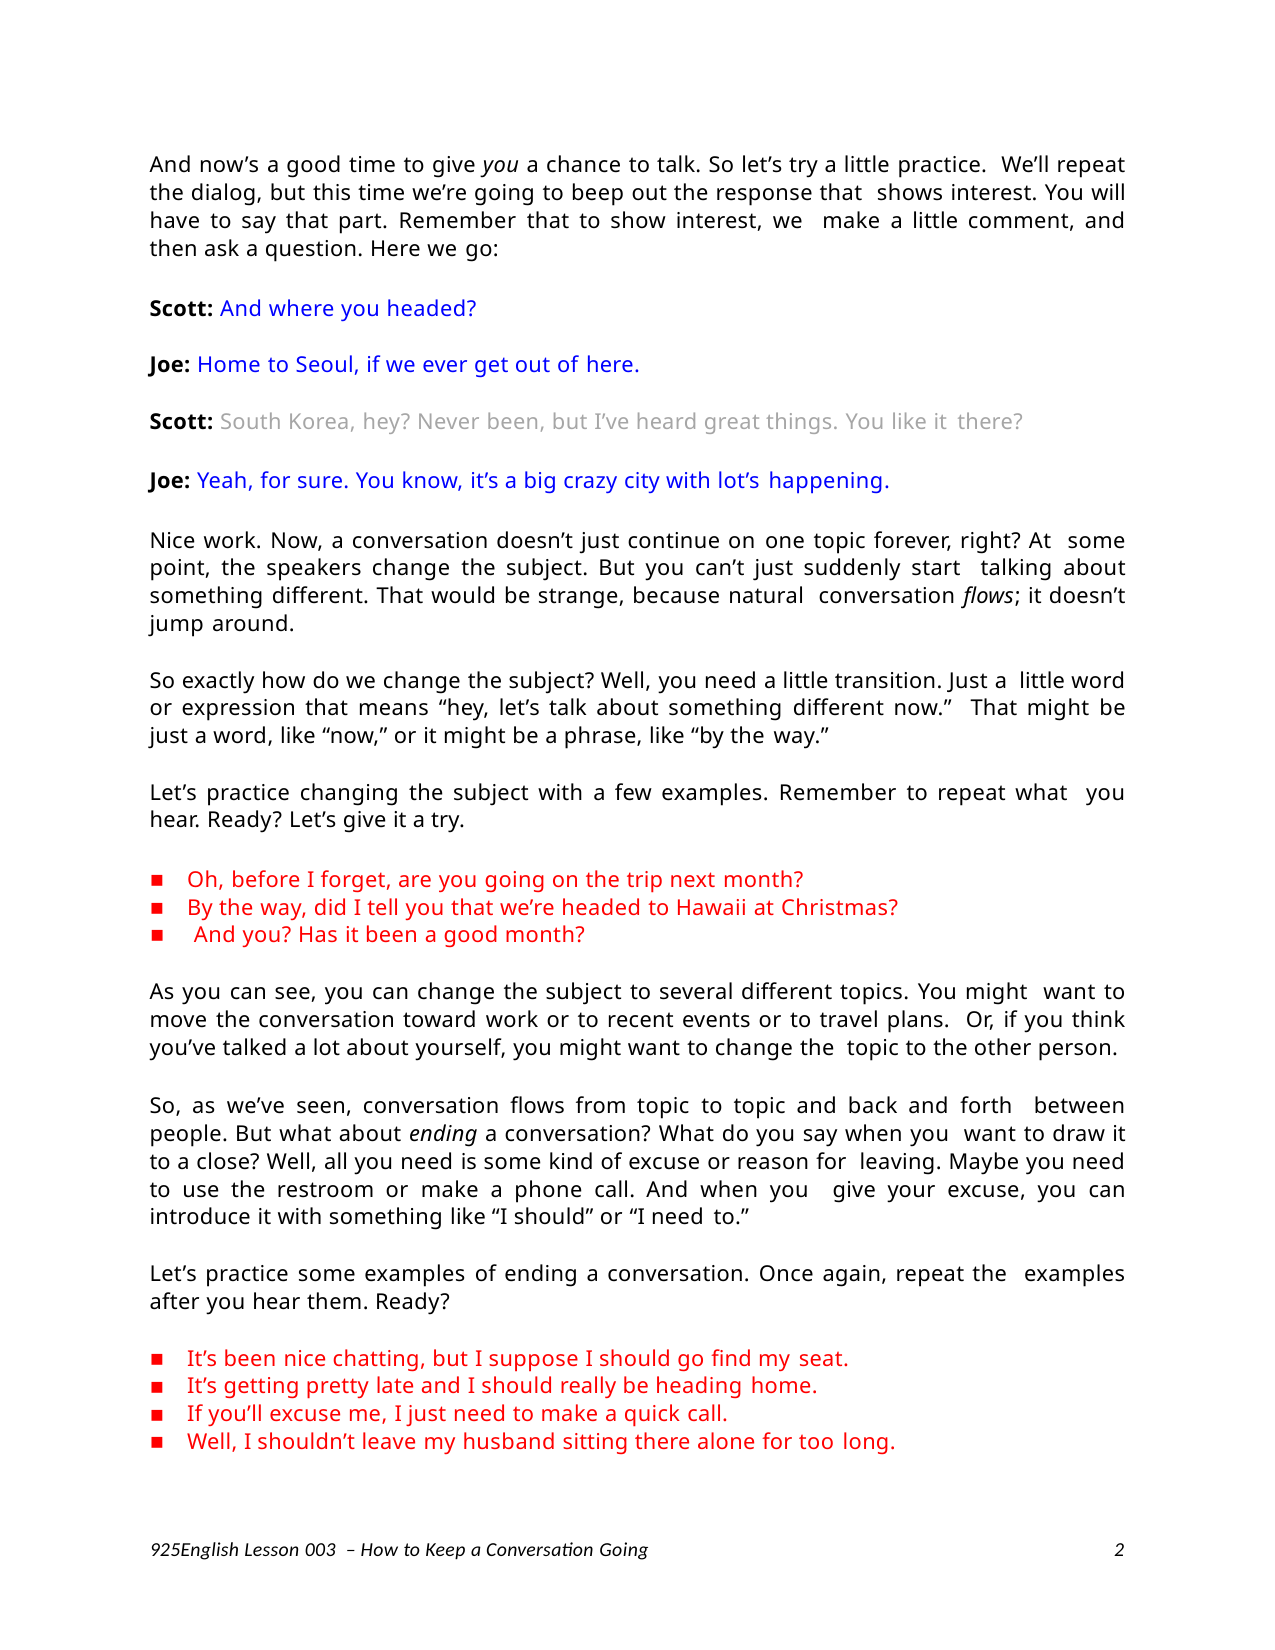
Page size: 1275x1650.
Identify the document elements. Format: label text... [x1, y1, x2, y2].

text_box And now’s a good time to give you a chance to talk. So let’s try a little practice. We’ll repeat the dialog, but this time we’re going to beep out the response that shows interest. You will have to say that part. Remember that to show interest, we make a little comment, and then ask a question. Here we go: Scott: And where you headed? Joe: Home to Seoul, if we ever get out of here. Scott: South Korea, hey? Never been, but I’ve heard great things. You like it there? Joe: Yeah, for sure. You know, it’s a big crazy city with lot’s happening. Nice work. Now, a conversation doesn’t just continue on one topic forever, right? At some point, the speakers change the subject. But you can’t just suddenly start talking about something different. That would be strange, because natural conversation flows; it doesn’t jump around. So exactly how do we change the subject? Well, you need a little transition. Just a little word or expression that means “hey, let’s talk about something different now.” That might be just a word, like “now,” or it might be a phrase, like “by the way.” Let’s practice changing the subject with a few examples. Remember to repeat what you hear. Ready? Let’s give it a try. Oh, before I forget, are you going on the trip next month? By the way, did I tell you that we’re headed to Hawaii at Christmas? And you? Has it been a good month? As you can see, you can change the subject to several different topics. You might want to move the conversation toward work or to recent events or to travel plans. Or, if you think you’ve talked a lot about yourself, you might want to change the topic to the other person. So, as we’ve seen, conversation flows from topic to topic and back and forth between people. But what about ending a conversation? What do you say when you want to draw it to a close? Well, all you need is some kind of excuse or reason for leaving. Maybe you need to use the restroom or make a phone call. And when you give your excuse, you can introduce it with something like “I should” or “I need to.” Let’s practice some examples of ending a conversation. Once again, repeat the examples after you hear them. Ready? It’s been nice chatting, but I suppose I should go find my seat. It’s getting pretty late and I should really be heading home. If you’ll excuse me, I just need to make a quick call. Well, I shouldn’t leave my husband sitting there alone for too long. [147, 149, 1127, 1454]
footer 925English Lesson 003 – How to Keep a Conversation Going [147, 1535, 658, 1650]
slide_number 2 [1110, 1535, 1129, 1650]
